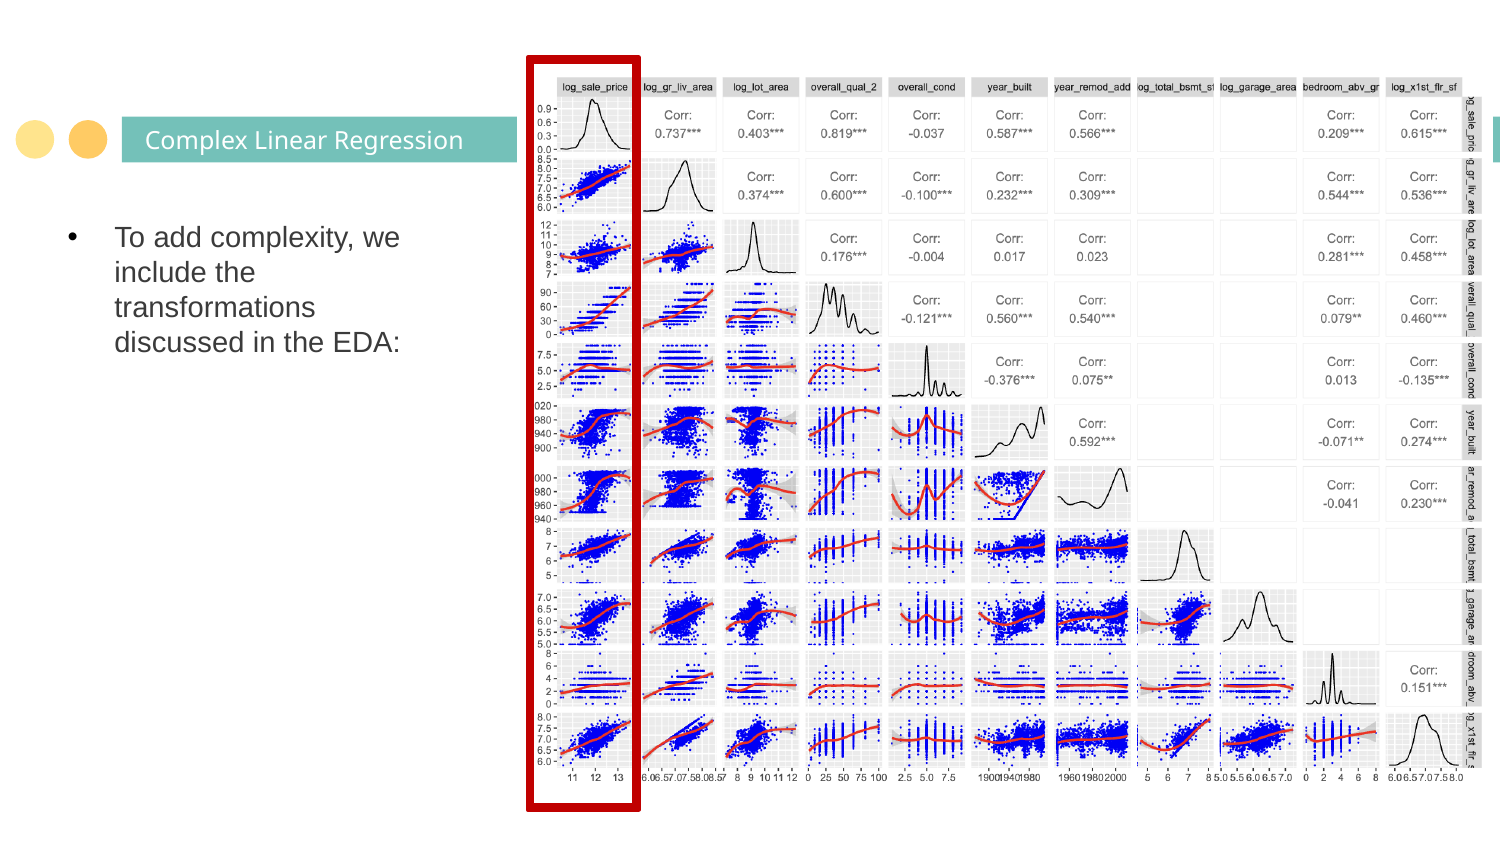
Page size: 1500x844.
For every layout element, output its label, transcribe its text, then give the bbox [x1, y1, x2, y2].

picture [517, 66, 1494, 796]
text_box To add complexity, we include the transformations discussed in the EDA: [52, 211, 460, 366]
text_box [526, 804, 641, 812]
text_box [526, 55, 641, 65]
title Complex Linear Regression [129, 118, 512, 170]
